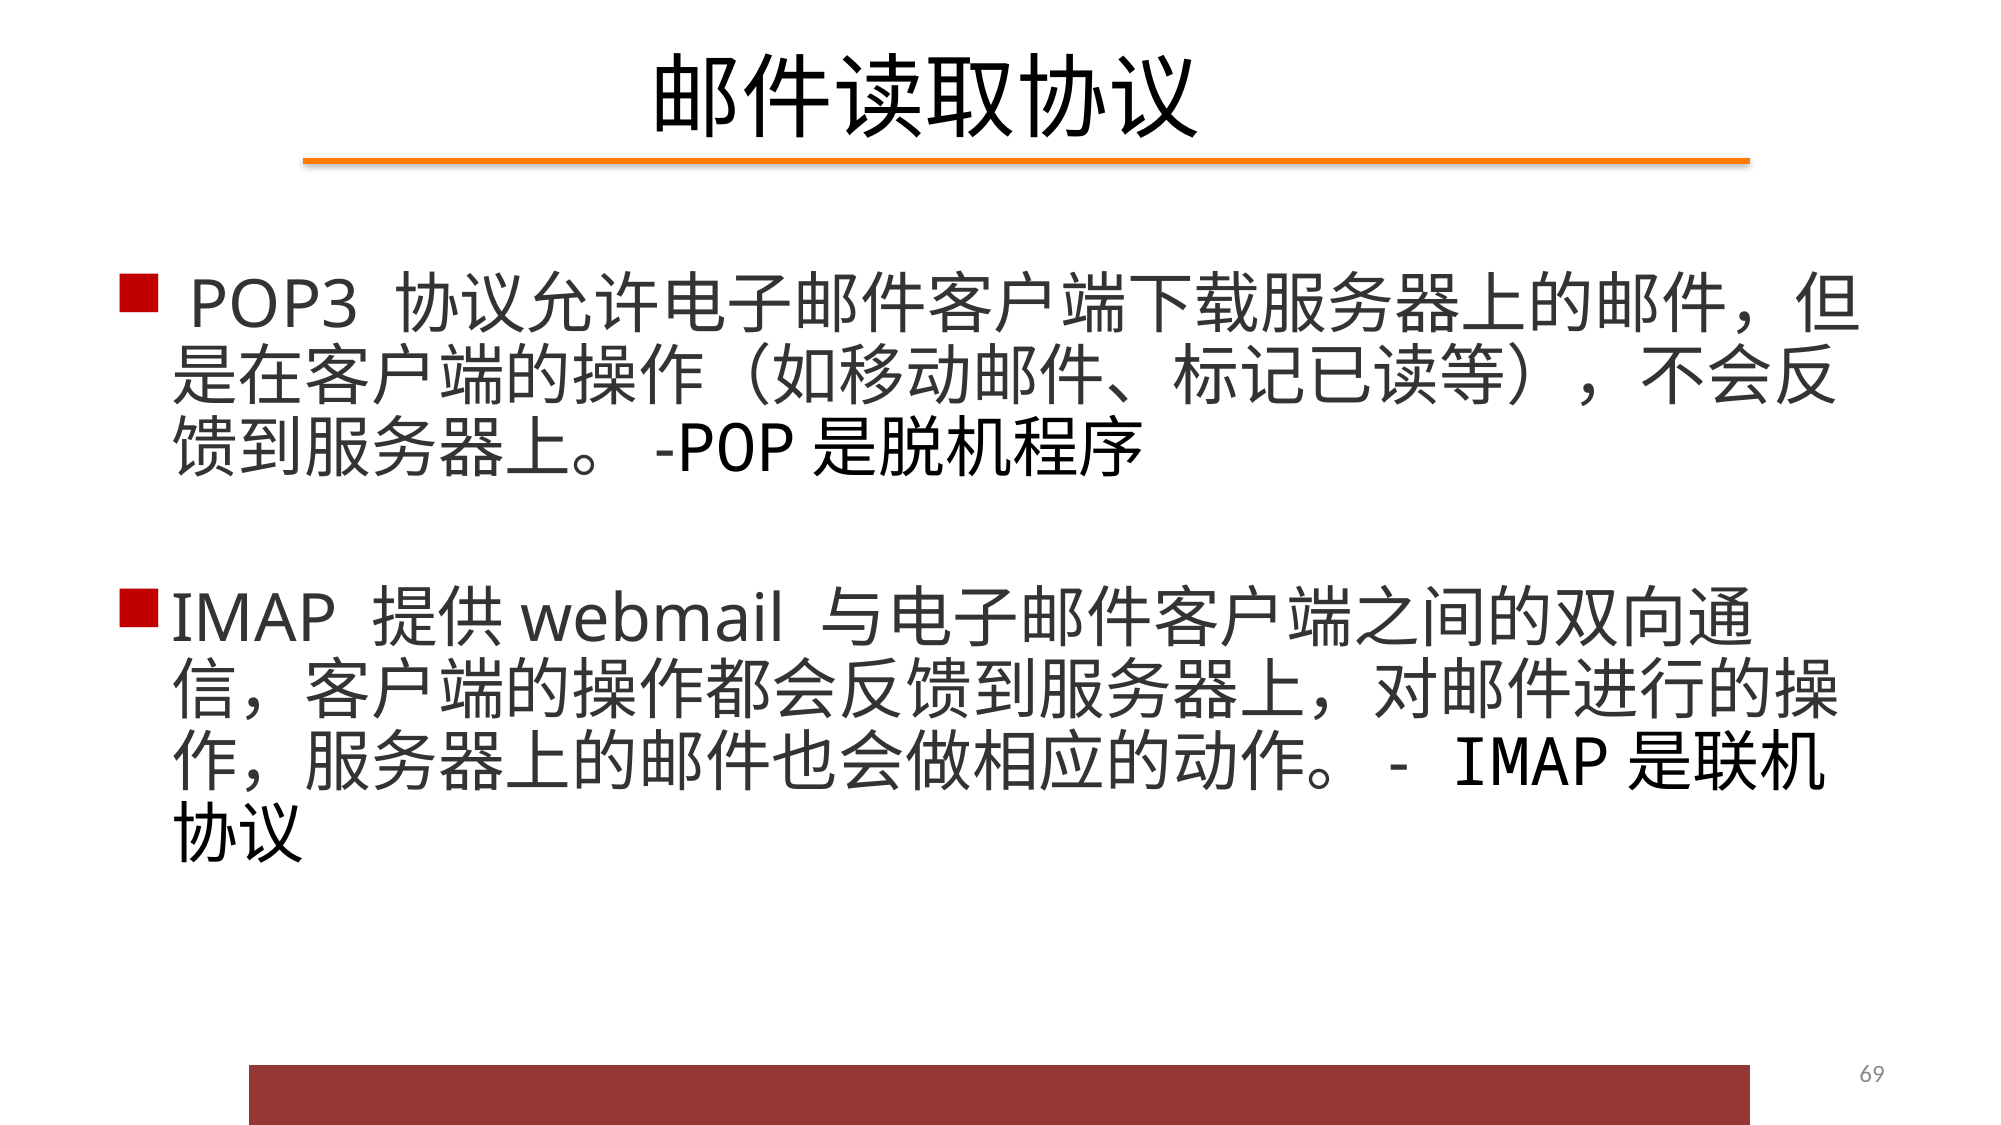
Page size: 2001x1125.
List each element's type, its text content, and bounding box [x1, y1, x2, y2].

slide_number 69 [1433, 1042, 1900, 1103]
list POP3 协议允许电子邮件客户端下载服务器上的邮件，但是在客户端的操作（如移动邮件、标记已读等），不会反馈到服务器上。-POP是脱机程序 IMAP 提供webmail 与电子邮件客户端之间的双向通信，客户端的操作都会反馈到服务器上，对邮件进行的操作，服务器上的邮件也会做相应的动作。- IMAP是联机协议 [99, 262, 1900, 1005]
footer [248, 1063, 1752, 1125]
title 邮件读取协议 [249, 0, 1600, 188]
